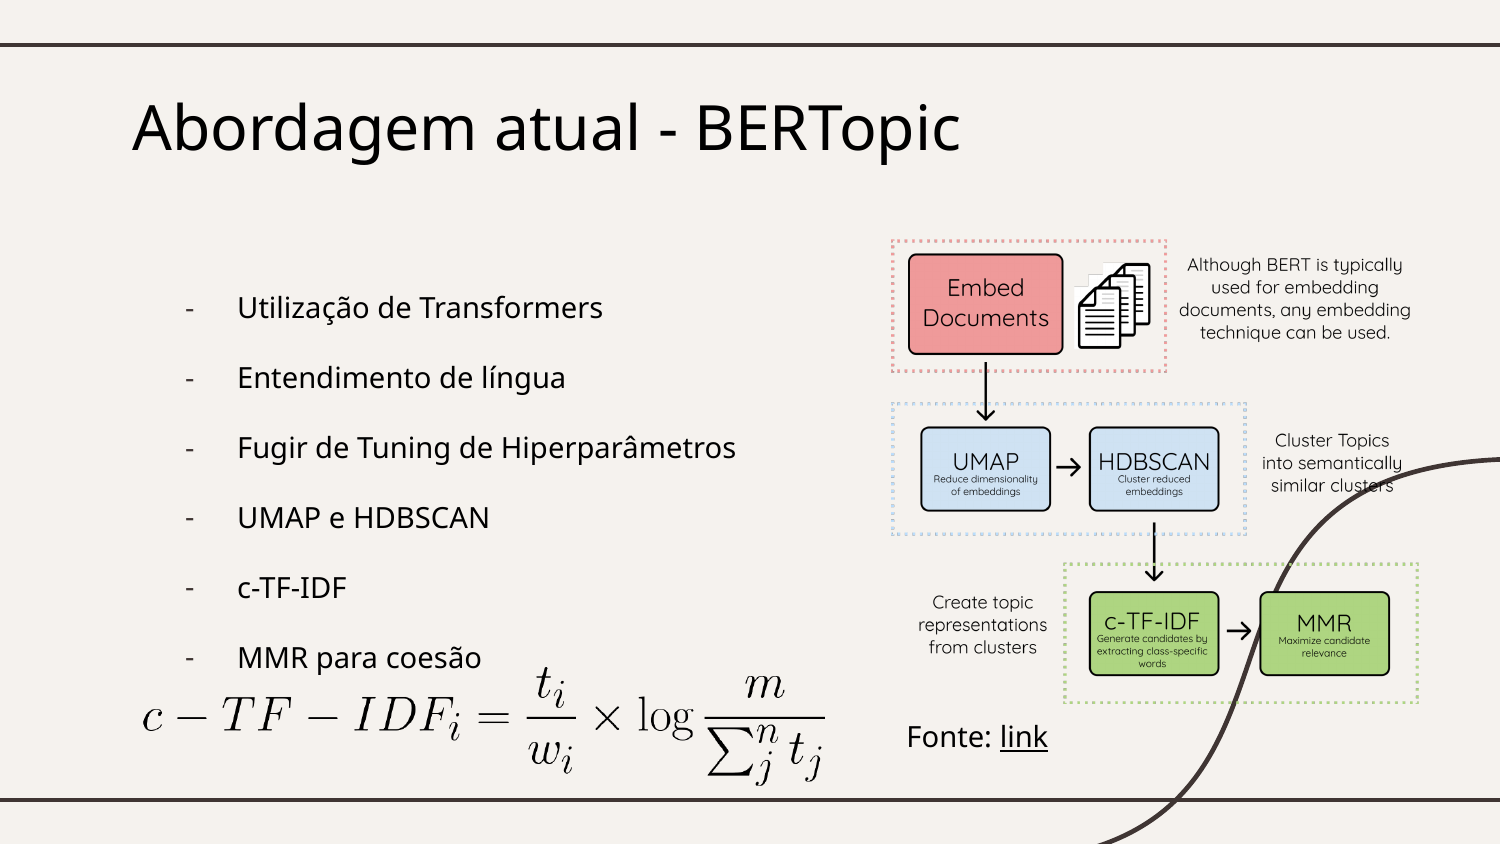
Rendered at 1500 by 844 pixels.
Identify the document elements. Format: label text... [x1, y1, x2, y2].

text_box Fonte: link [891, 711, 1126, 773]
subtitle Utilização de Transformers Entendimento de língua Fugir de Tuning de Hiperparâmetros UMAP e HDBSCAN c-TF-IDF MMR para coesão [146, 239, 822, 630]
title Abordagem atual - BERTopic [116, 72, 1486, 167]
picture [143, 665, 825, 786]
picture [891, 239, 1419, 704]
